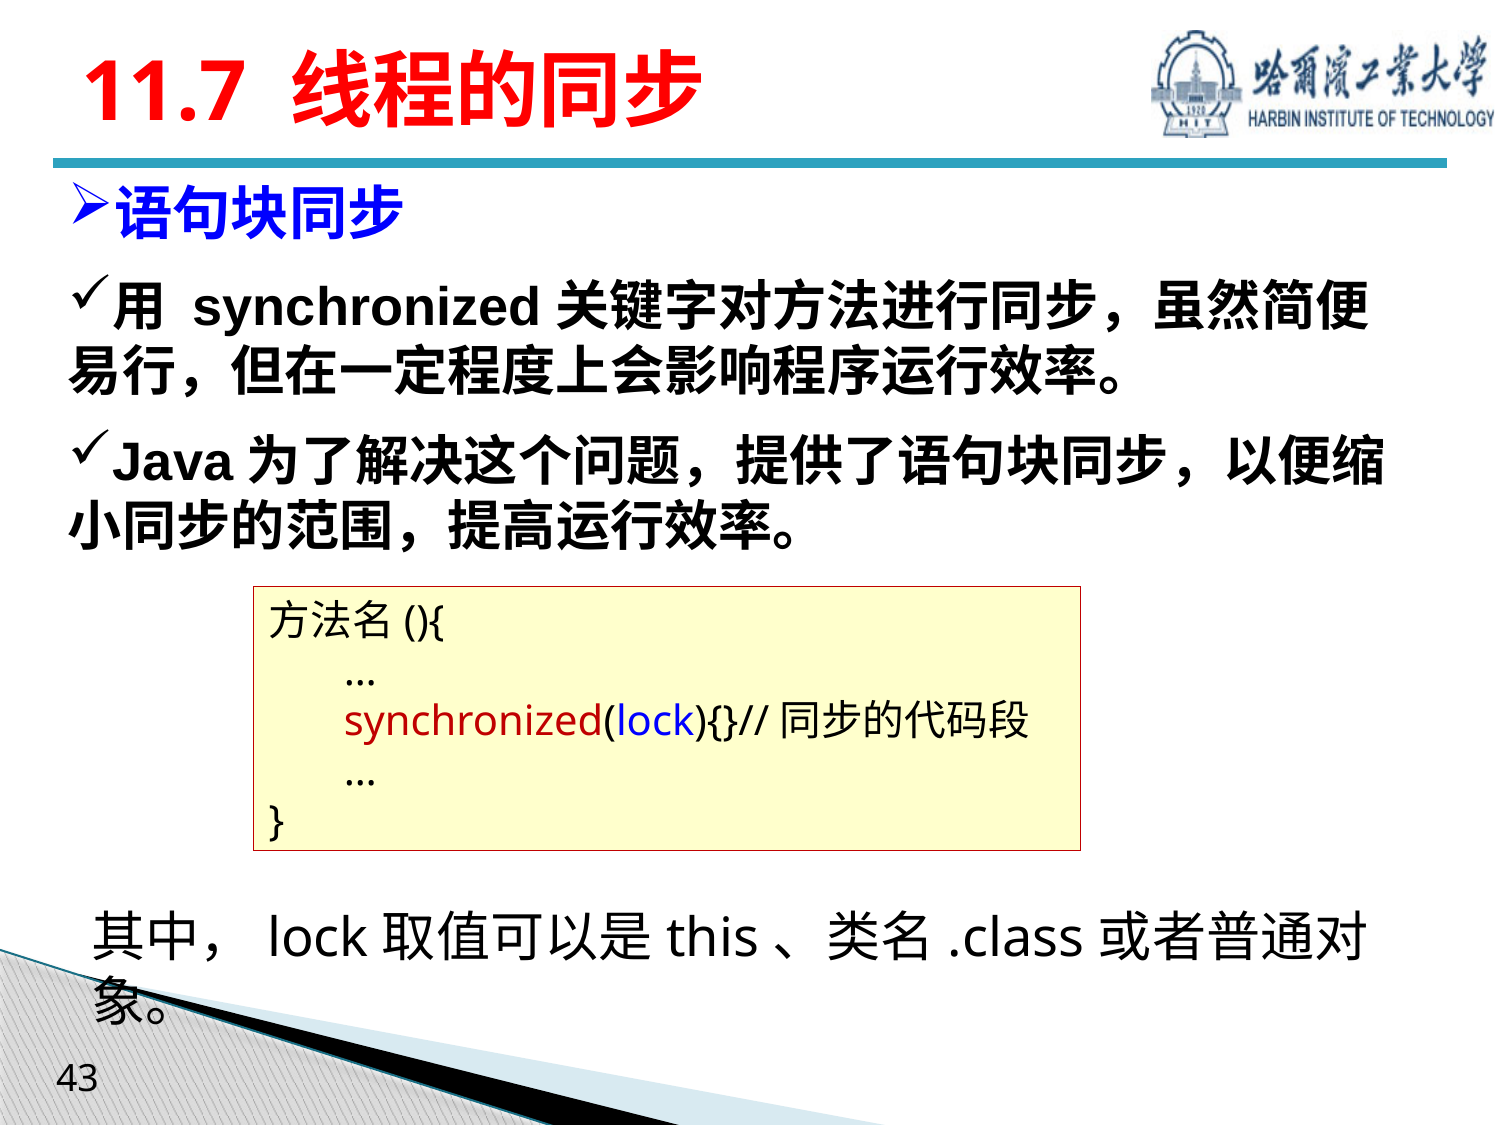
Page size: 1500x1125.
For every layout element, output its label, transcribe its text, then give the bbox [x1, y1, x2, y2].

title 11.7 线程的同步 [66, 23, 1417, 152]
text_box 其中，lock取值可以是this、类名.class或者普通对象。 [76, 895, 1424, 1040]
text_box 方法名(){ … synchronized(lock){}//同步的代码段 … } [253, 586, 1081, 851]
picture [1417, 30, 1495, 138]
text_box 语句块同步 用 synchronized关键字对方法进行同步，虽然简便易行，但在一定程度上会影响程序运行效率。 Java为了解决这个问题，提供了语句块同步，以便缩小同步的范围，提高运行效率。 [53, 168, 1436, 564]
